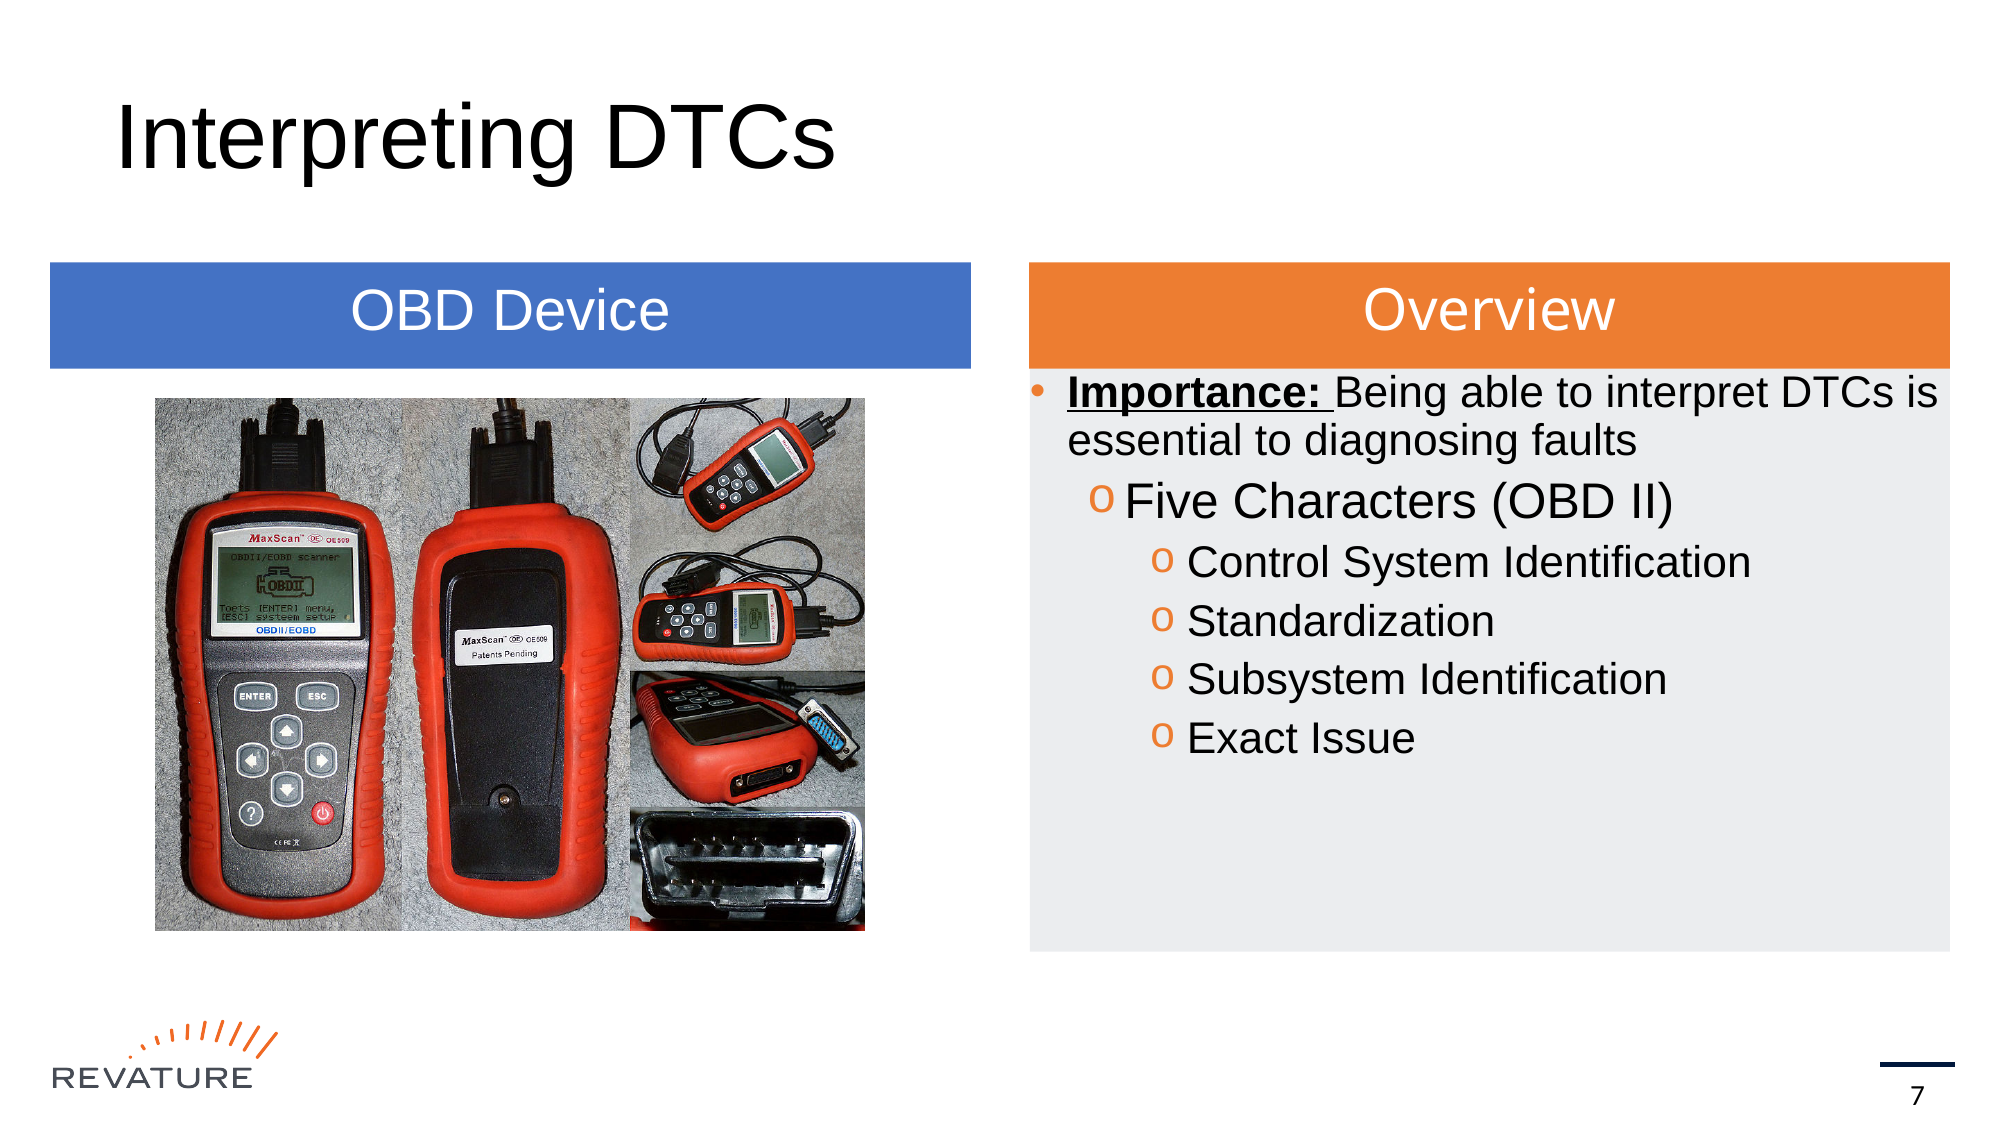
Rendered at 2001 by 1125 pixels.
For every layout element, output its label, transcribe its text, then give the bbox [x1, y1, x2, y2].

picture [155, 398, 865, 931]
title Interpreting DTCs [99, 45, 1900, 233]
picture [46, 1015, 282, 1093]
list Importance: Being able to interpret DTCs is essential to diagnosing faults Five Characters (OBD II) Control System Identification Standardization Subsystem Identification Exact Issue [1029, 368, 1950, 952]
list OBD Device [50, 262, 971, 369]
list Overview [1029, 262, 1950, 368]
